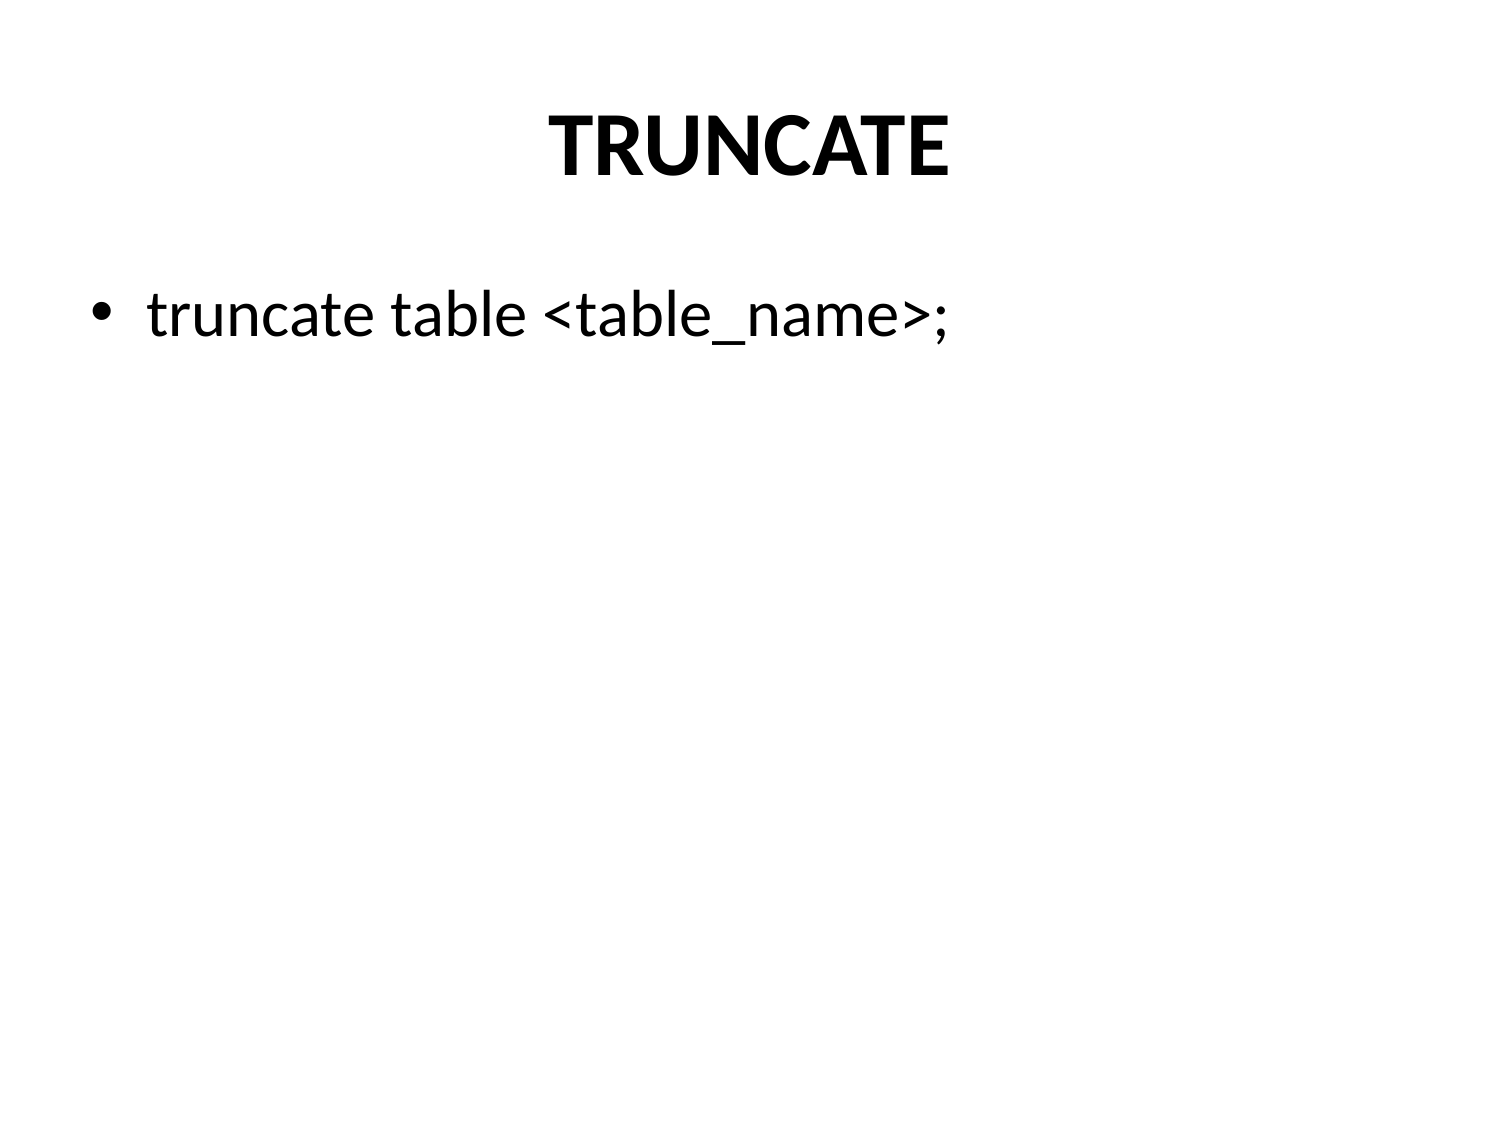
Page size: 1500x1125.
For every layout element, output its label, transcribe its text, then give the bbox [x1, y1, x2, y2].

list truncate table <table_name>; [75, 262, 1425, 1005]
title TRUNCATE [75, 45, 1425, 233]
